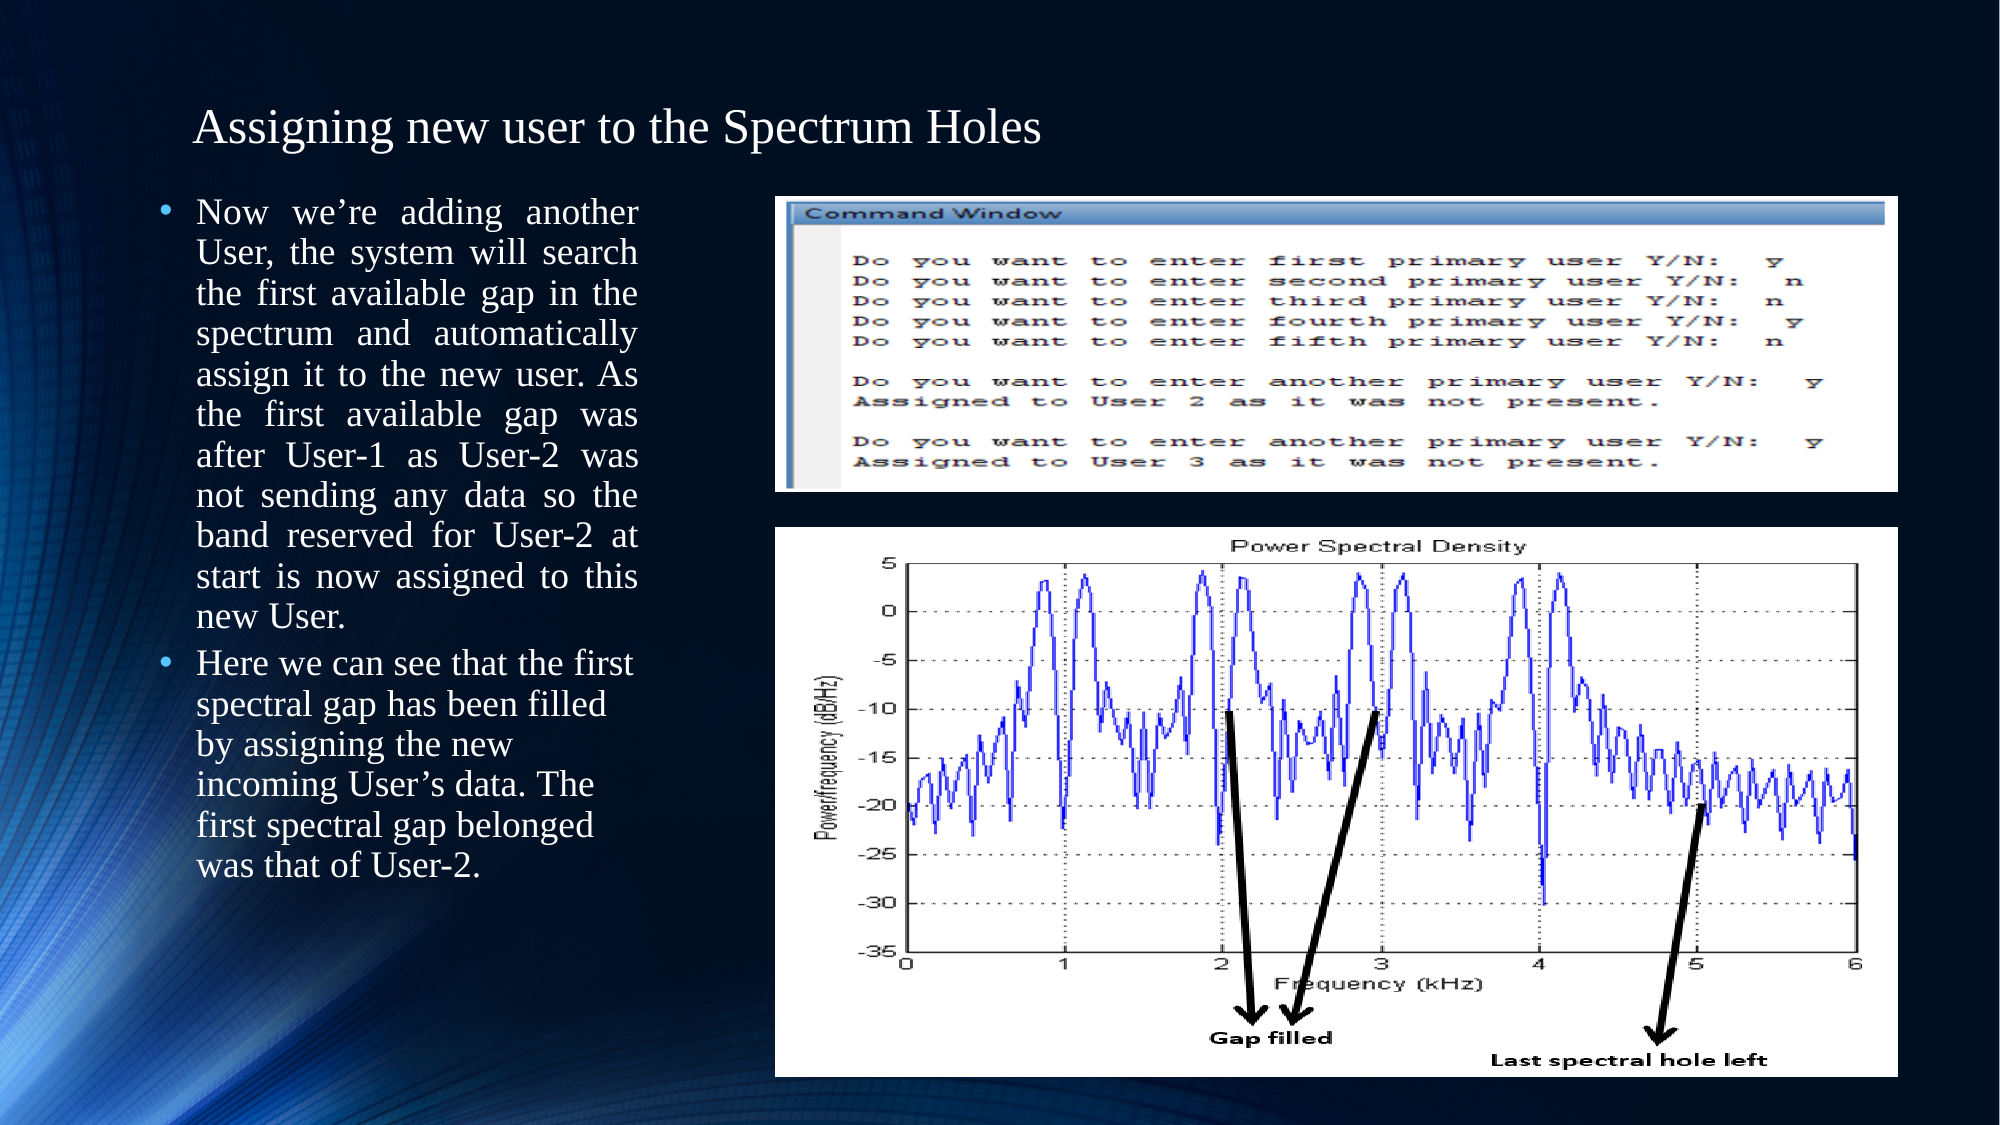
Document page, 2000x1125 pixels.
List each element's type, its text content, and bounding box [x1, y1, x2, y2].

picture [0, 0, 2000, 1125]
title Assigning new user to the Spectrum Holes [101, 62, 1922, 161]
list Now we’re adding another User, the system will search the first available gap in the spectrum and automatically assign it to the new user. As the first available gap was after User-1 as User-2 was not sending any data so the band reserved for User-2 at start is now assigned to this new User. Here we can see that the first spectral gap has been filled by assigning the new incoming User’s data. The first spectral gap belonged was that of User-2. [101, 184, 752, 1063]
